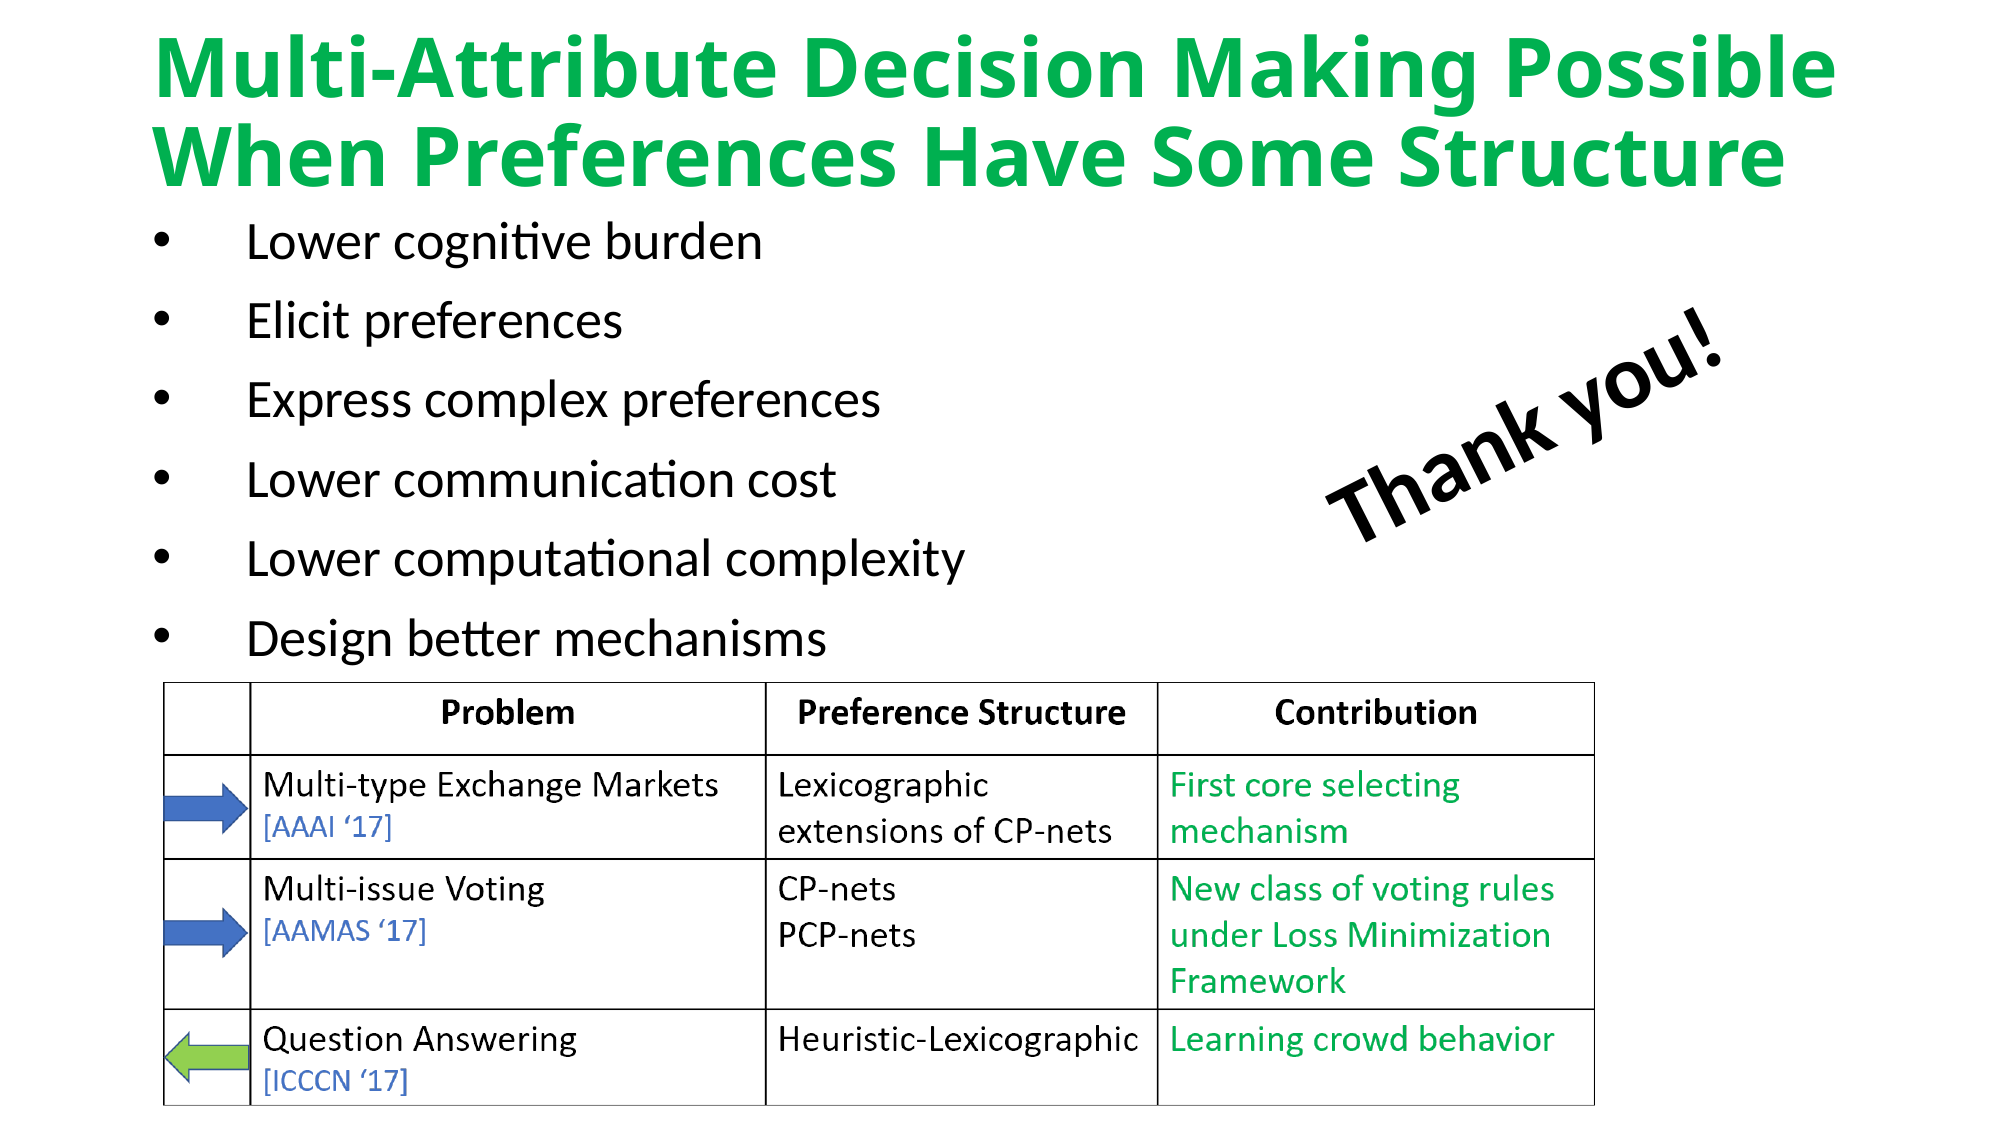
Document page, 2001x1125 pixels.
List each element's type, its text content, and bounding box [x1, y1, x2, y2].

list Lower cognitive burden Elicit preferences Express complex preferences Lower communication cost Lower computational complexity Design better mechanisms [137, 204, 1863, 676]
picture [162, 676, 1597, 1119]
text_box Thank you! [1293, 263, 1756, 580]
title Multi-Attribute Decision Making Possible When Preferences Have Some Structure [137, 6, 1863, 204]
